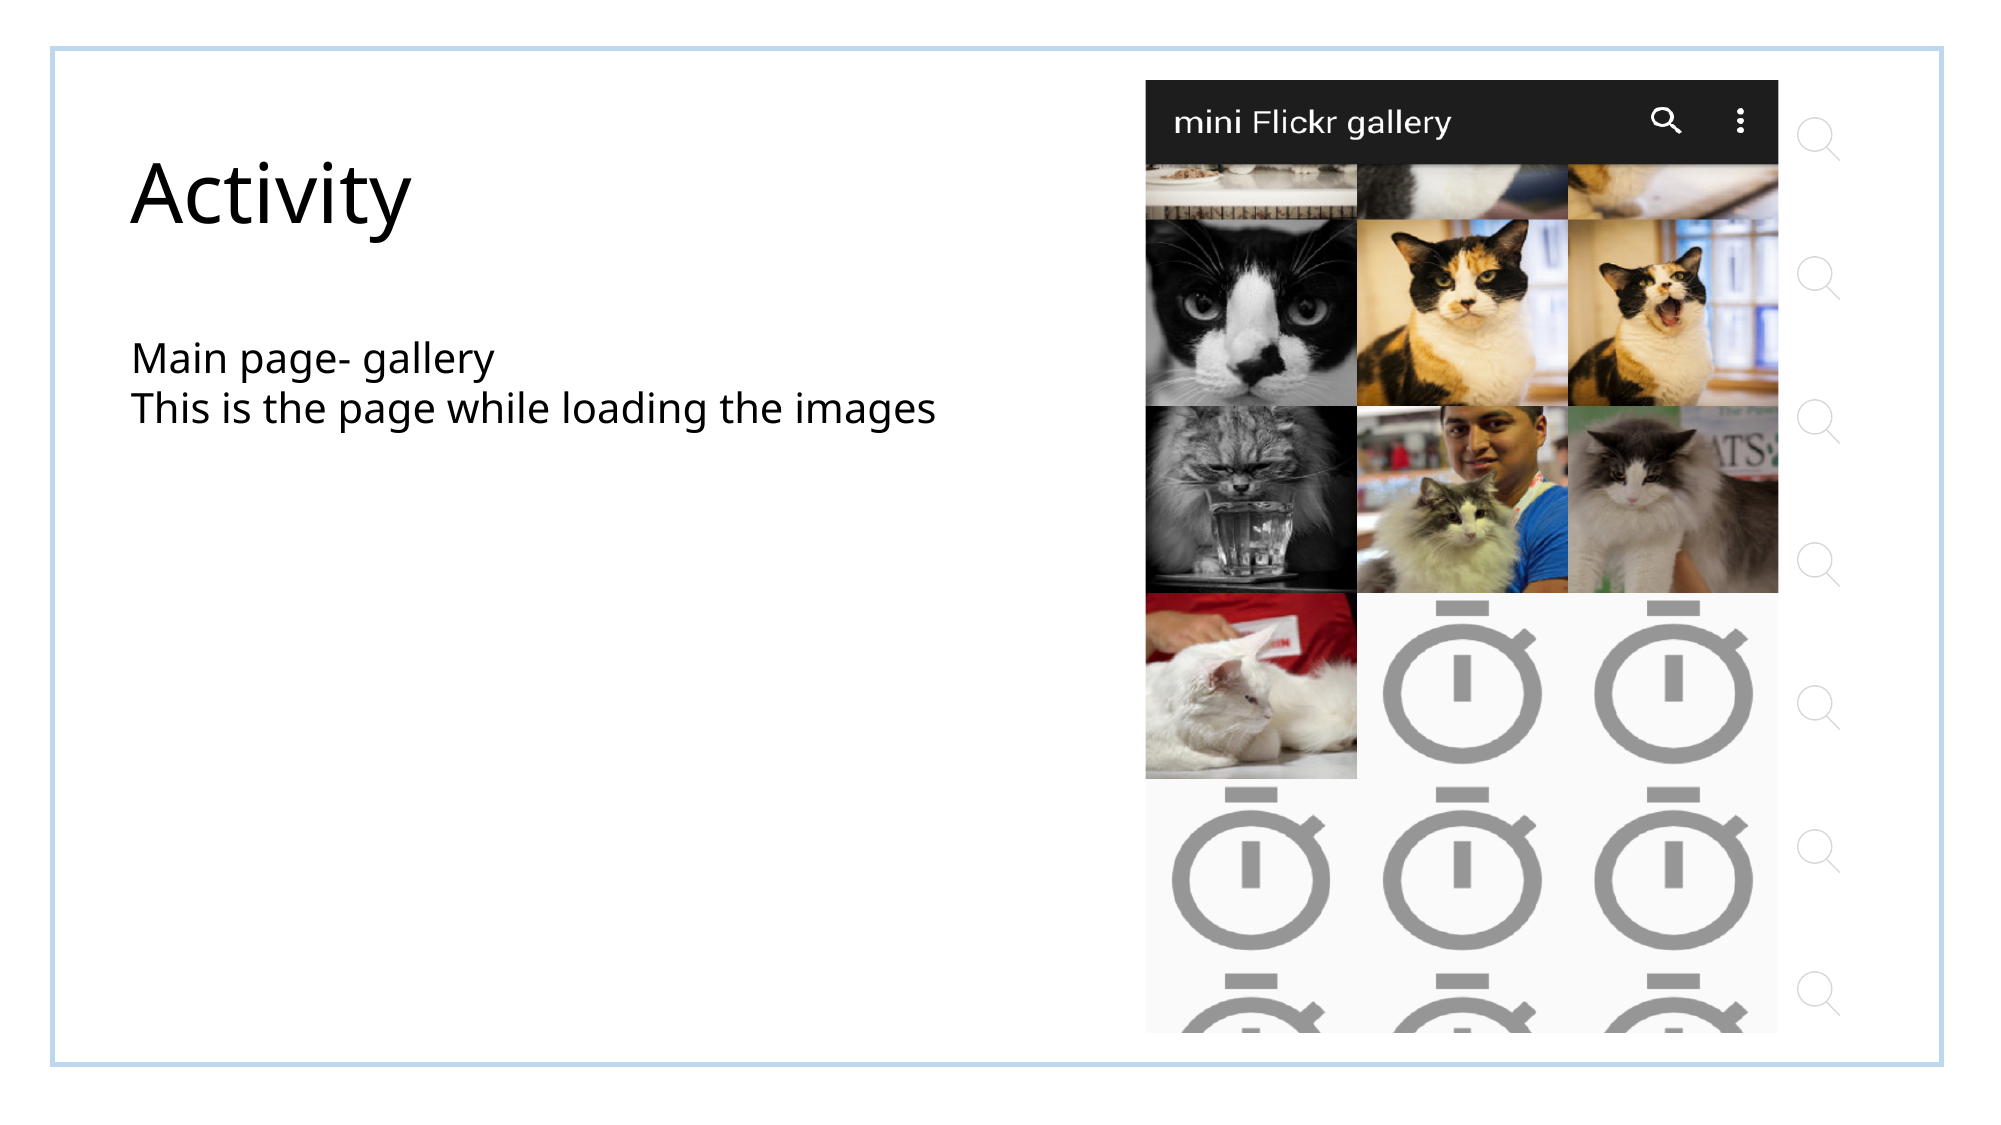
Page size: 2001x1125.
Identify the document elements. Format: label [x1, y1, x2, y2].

picture [1145, 80, 1779, 1033]
text_box [52, 48, 1943, 1066]
